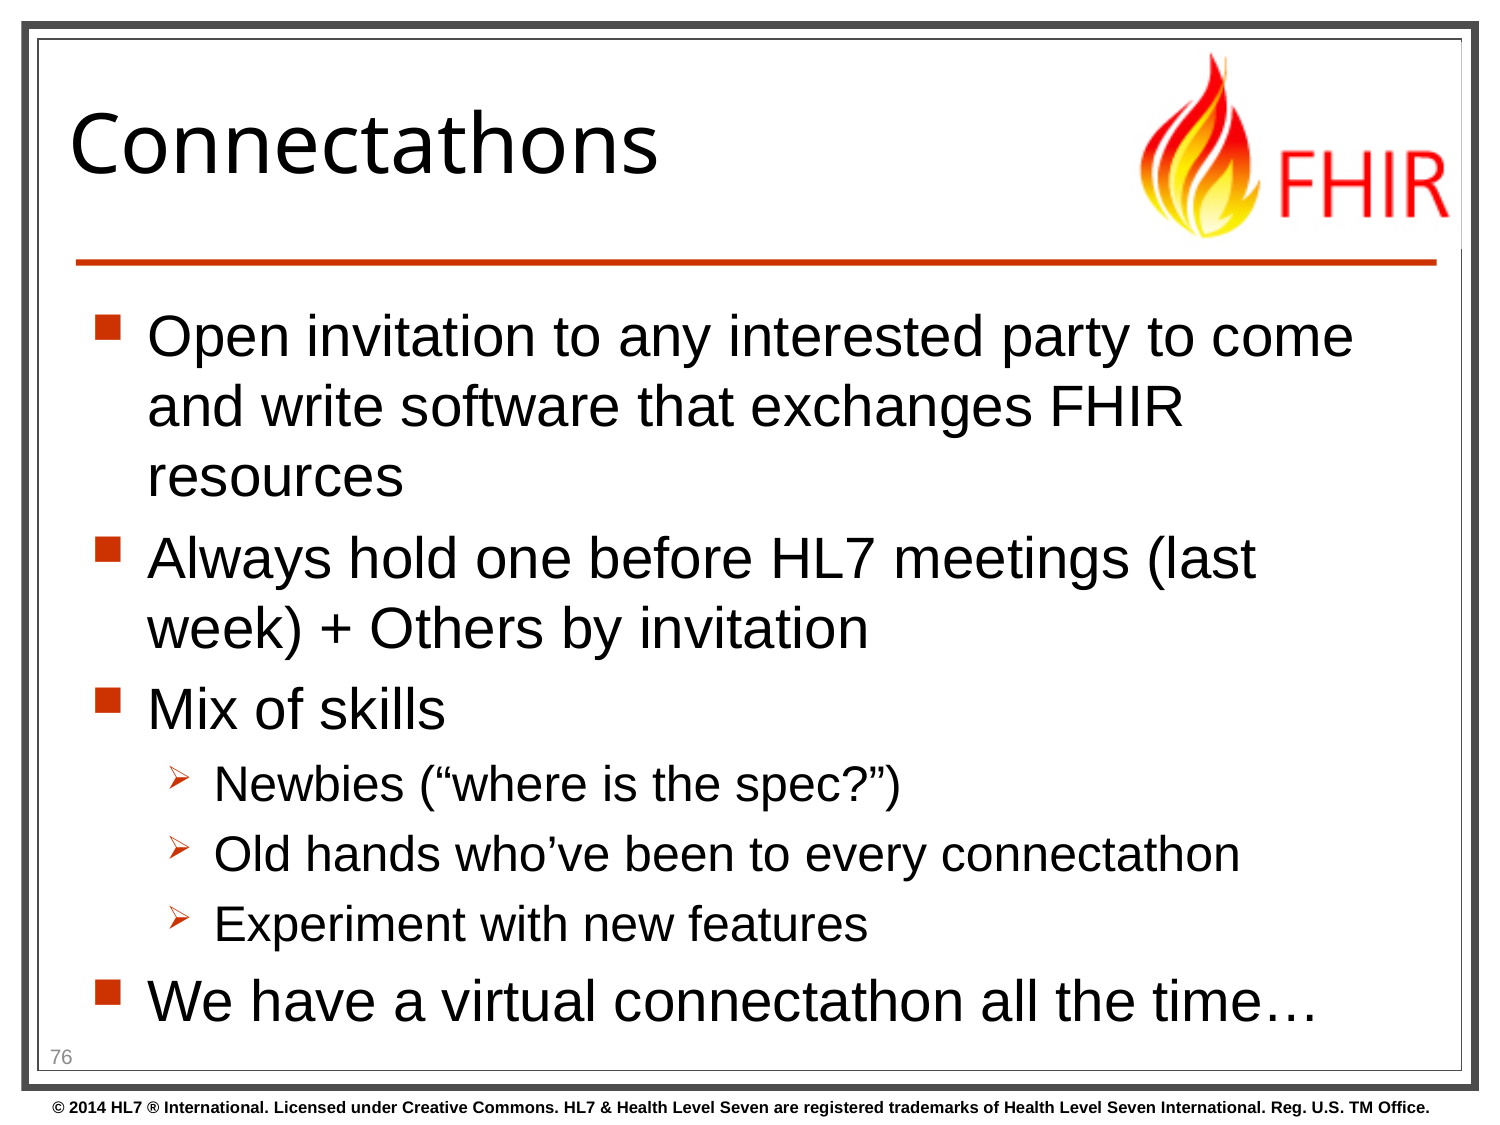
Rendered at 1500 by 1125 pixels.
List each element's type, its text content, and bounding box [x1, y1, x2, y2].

slide_number 76 [23, 1018, 99, 1094]
picture [1128, 42, 1462, 249]
title Connectathons [53, 54, 1128, 244]
list Open invitation to any interested party to come and write software that exchanges FHIR resources Always hold one before HL7 meetings (last week) + Others by invitation Mix of skills Newbies (“where is the spec?”) Old hands who’ve been to every connectathon Experiment with new features We have a virtual connectathon all the time… [76, 290, 1424, 1030]
